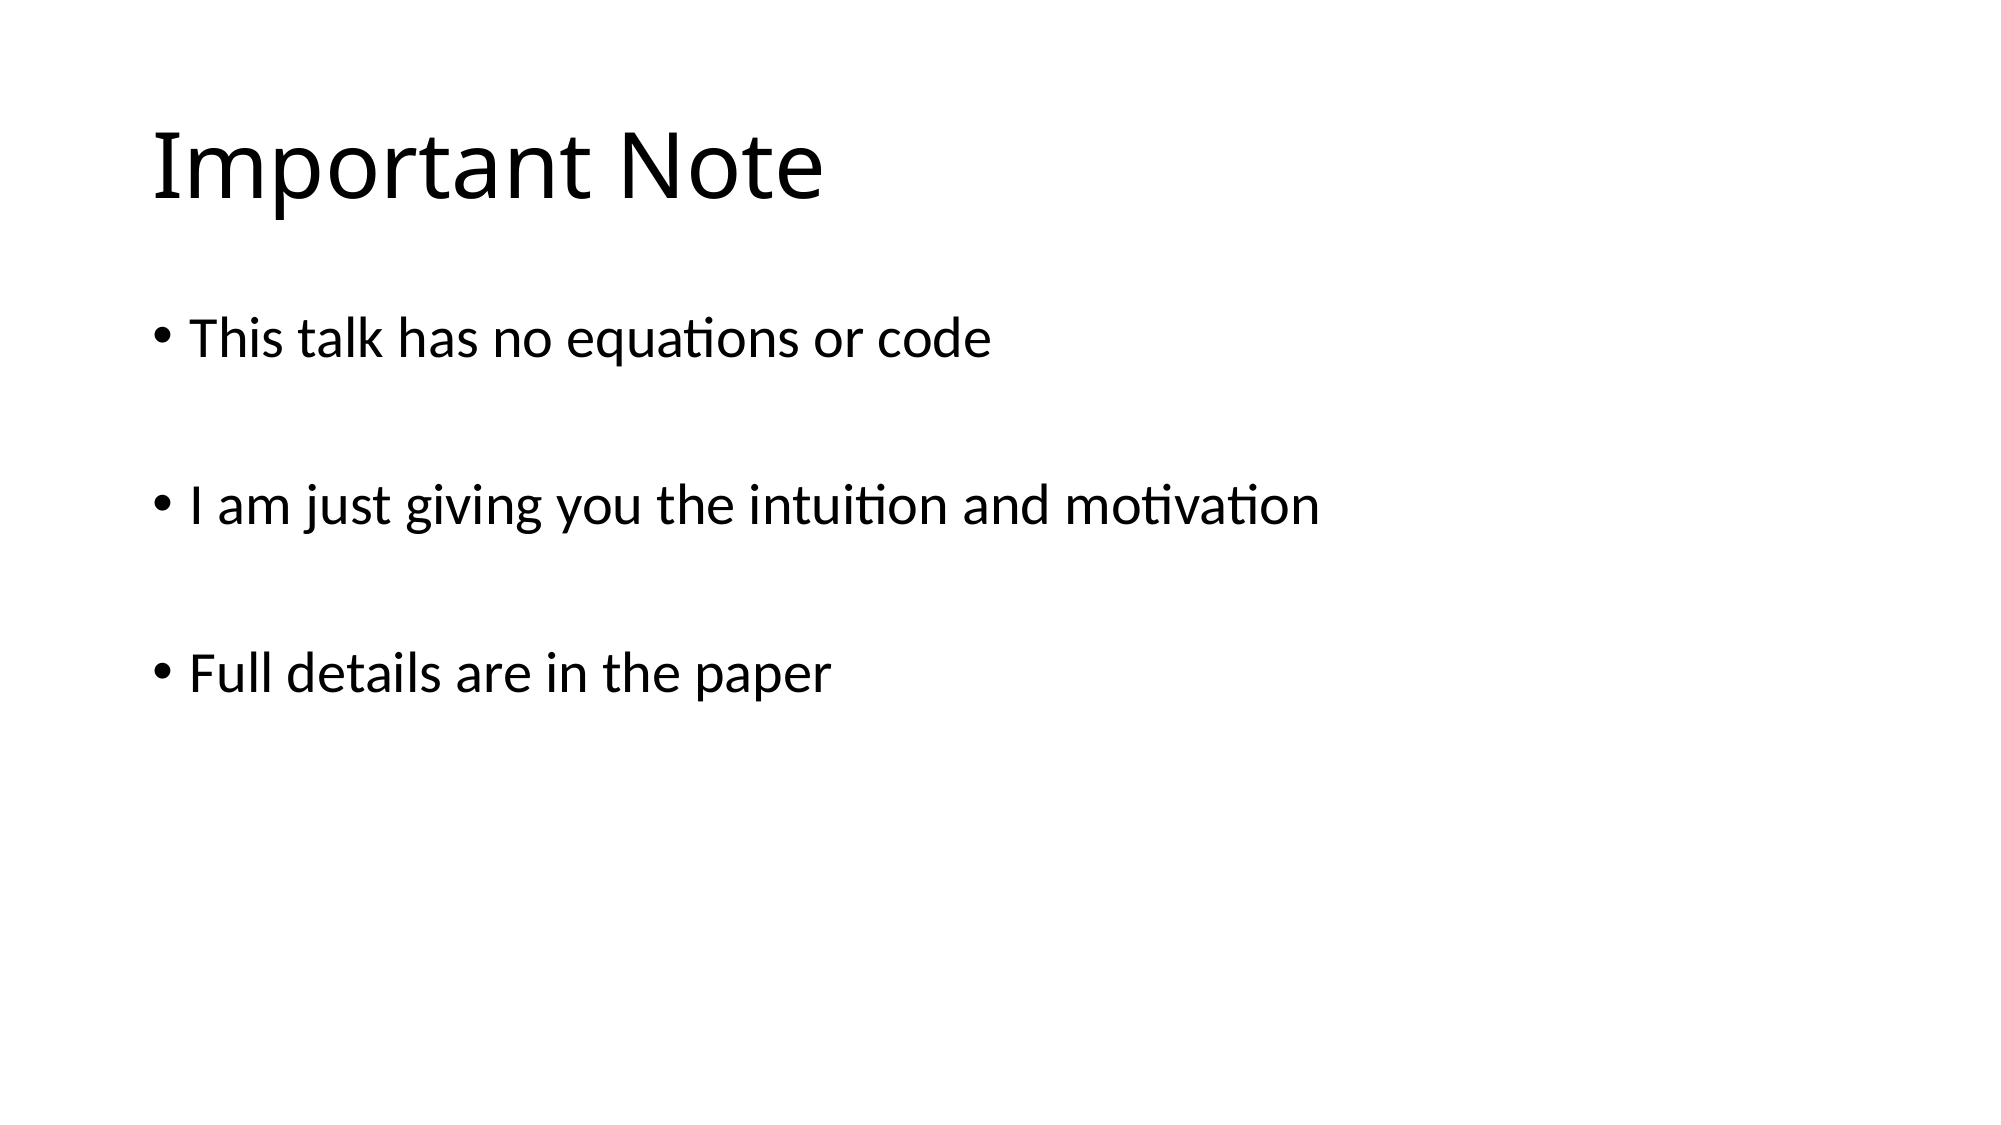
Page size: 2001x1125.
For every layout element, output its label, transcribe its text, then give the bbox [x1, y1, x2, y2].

title Important Note [137, 59, 1863, 278]
list This talk has no equations or code I am just giving you the intuition and motivation Full details are in the paper [137, 299, 1863, 1014]
